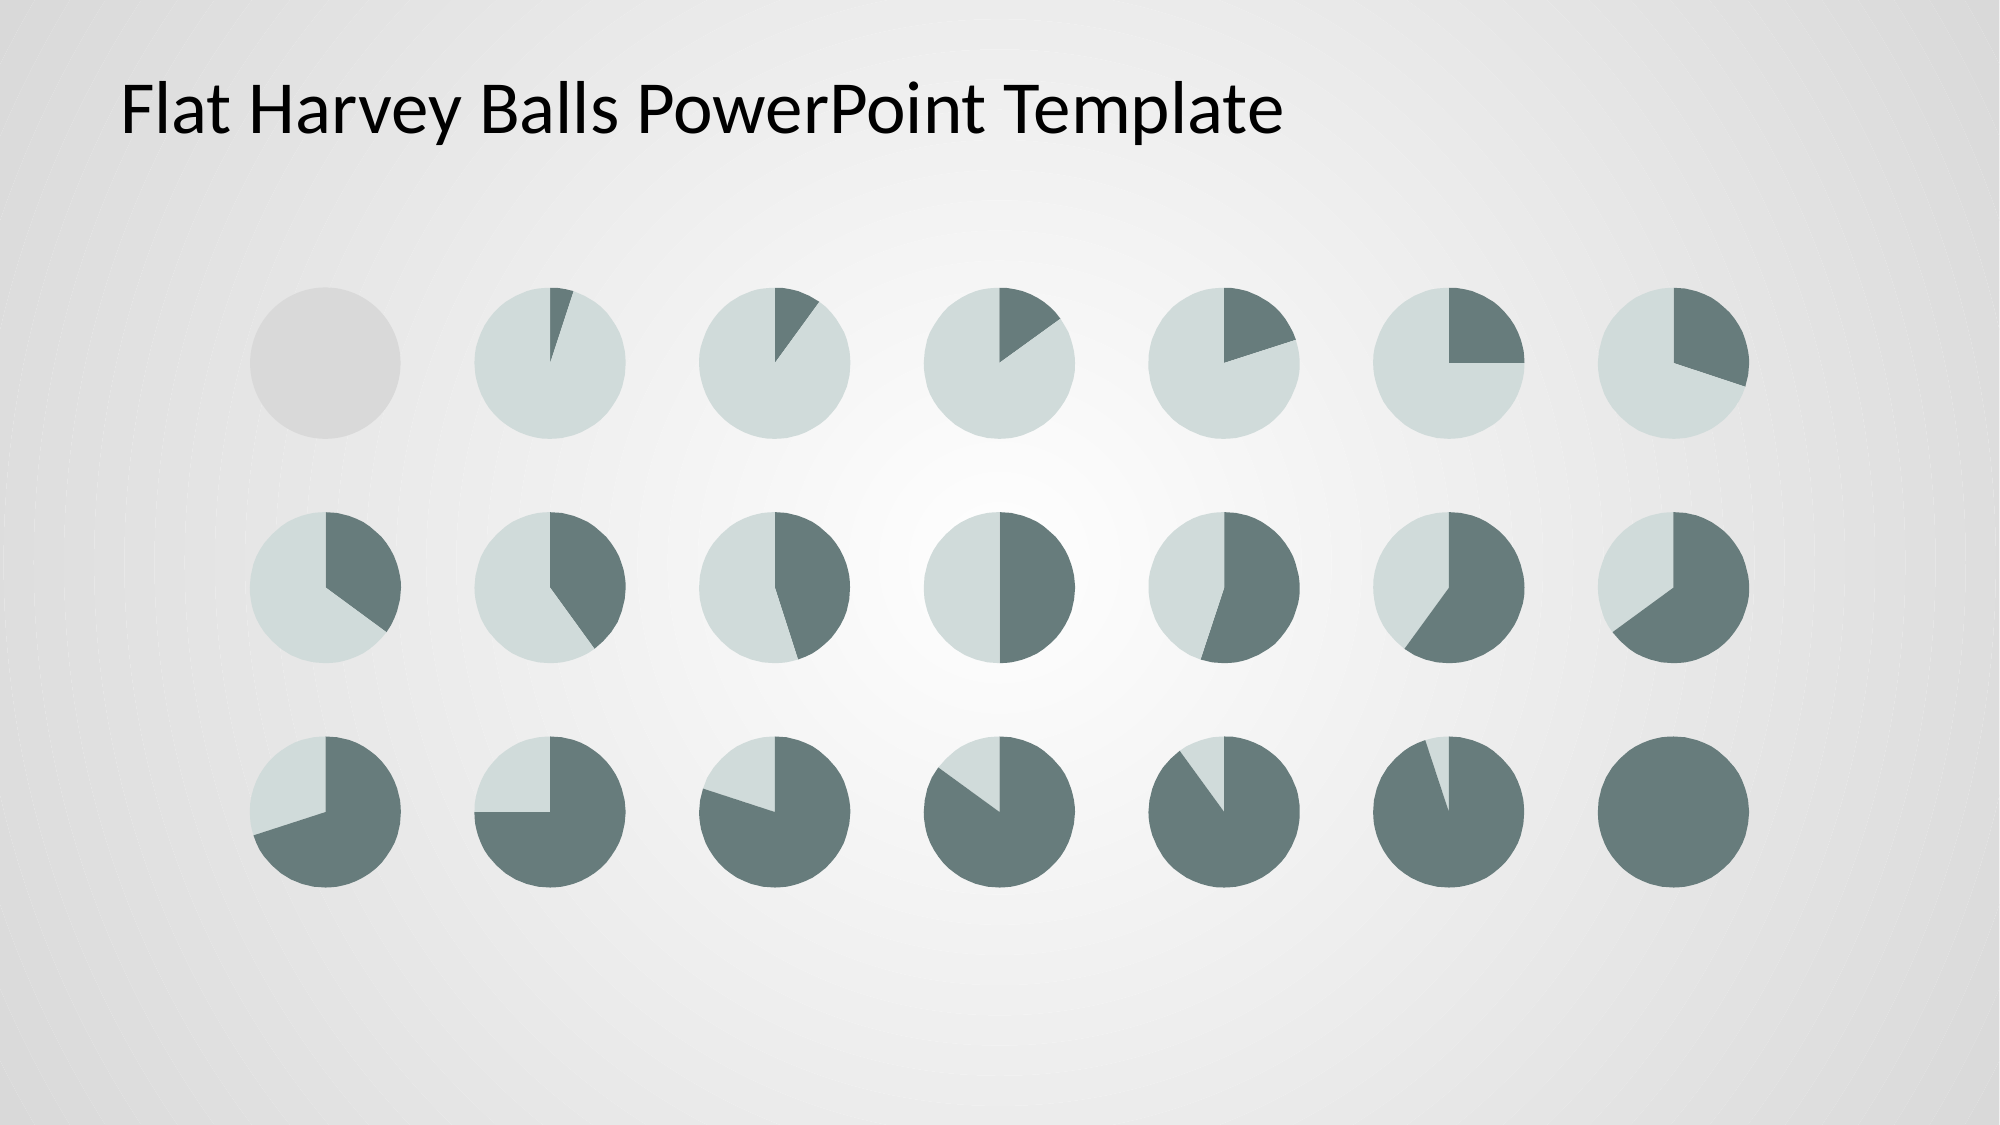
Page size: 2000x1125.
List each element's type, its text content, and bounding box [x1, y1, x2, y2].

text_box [1148, 287, 1300, 888]
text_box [474, 287, 626, 888]
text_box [1372, 287, 1525, 888]
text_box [923, 287, 1076, 888]
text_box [249, 287, 402, 888]
title Flat Harvey Balls PowerPoint Template [99, 45, 1900, 162]
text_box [1597, 287, 1750, 888]
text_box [698, 287, 851, 888]
